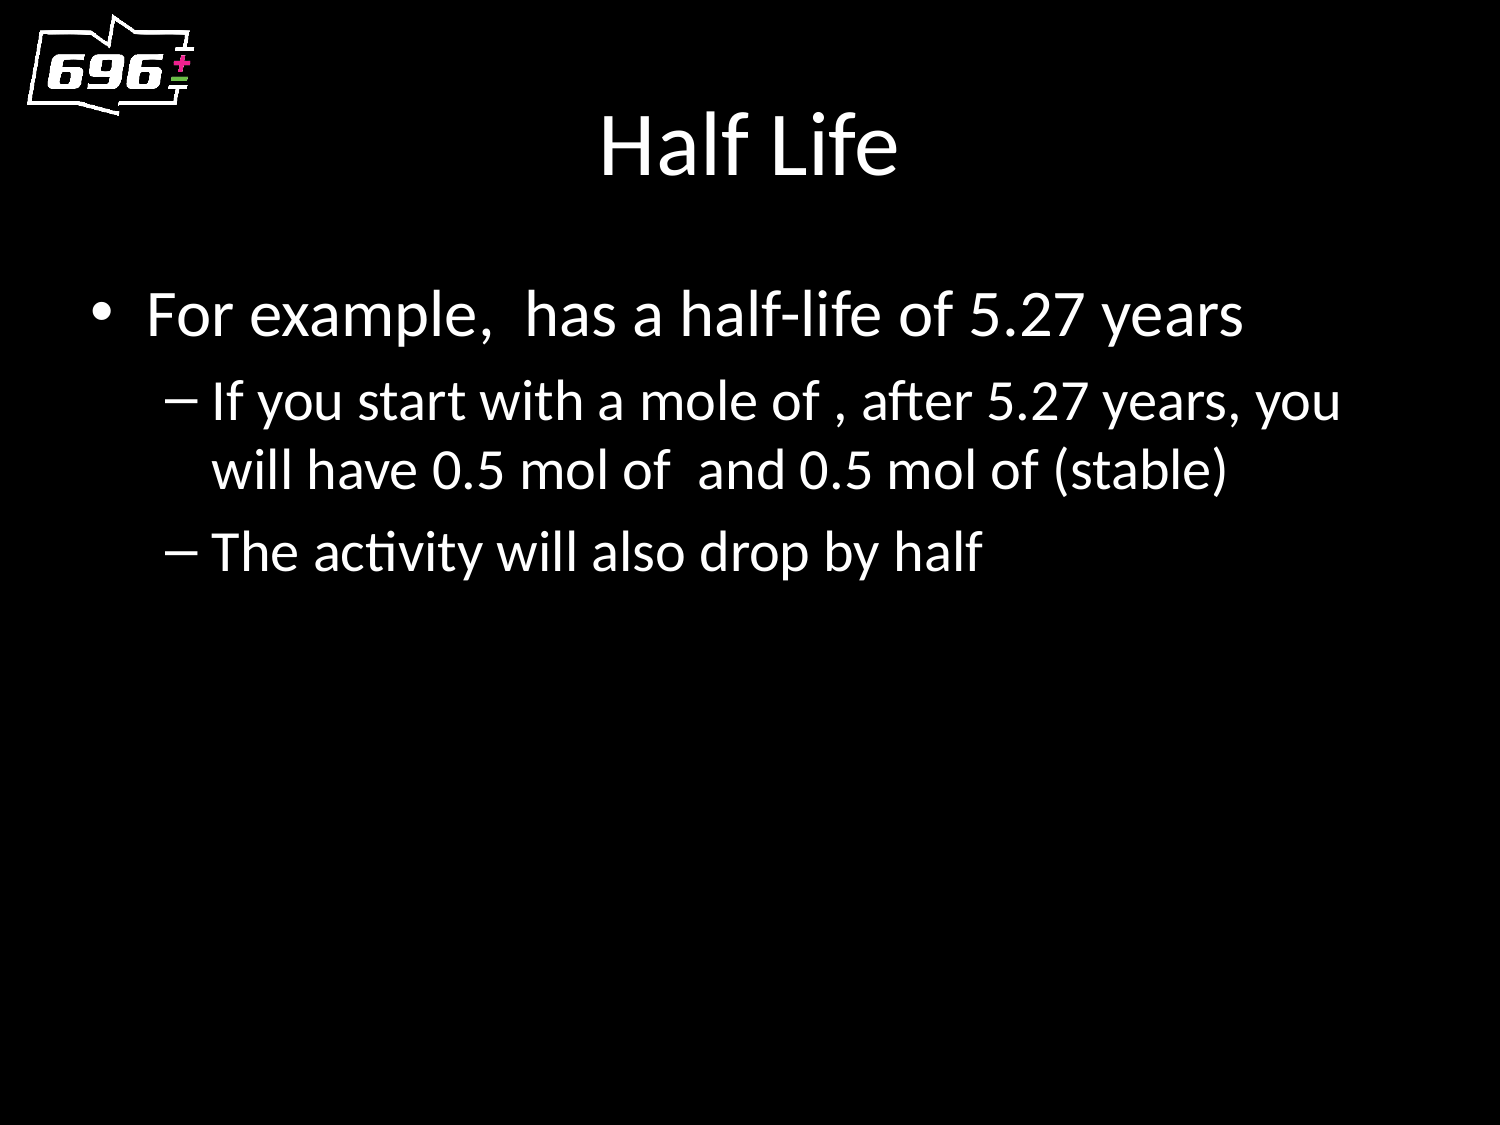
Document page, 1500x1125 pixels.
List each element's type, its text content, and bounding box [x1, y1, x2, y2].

title Half Life [75, 45, 1425, 233]
picture [0, 5, 225, 132]
